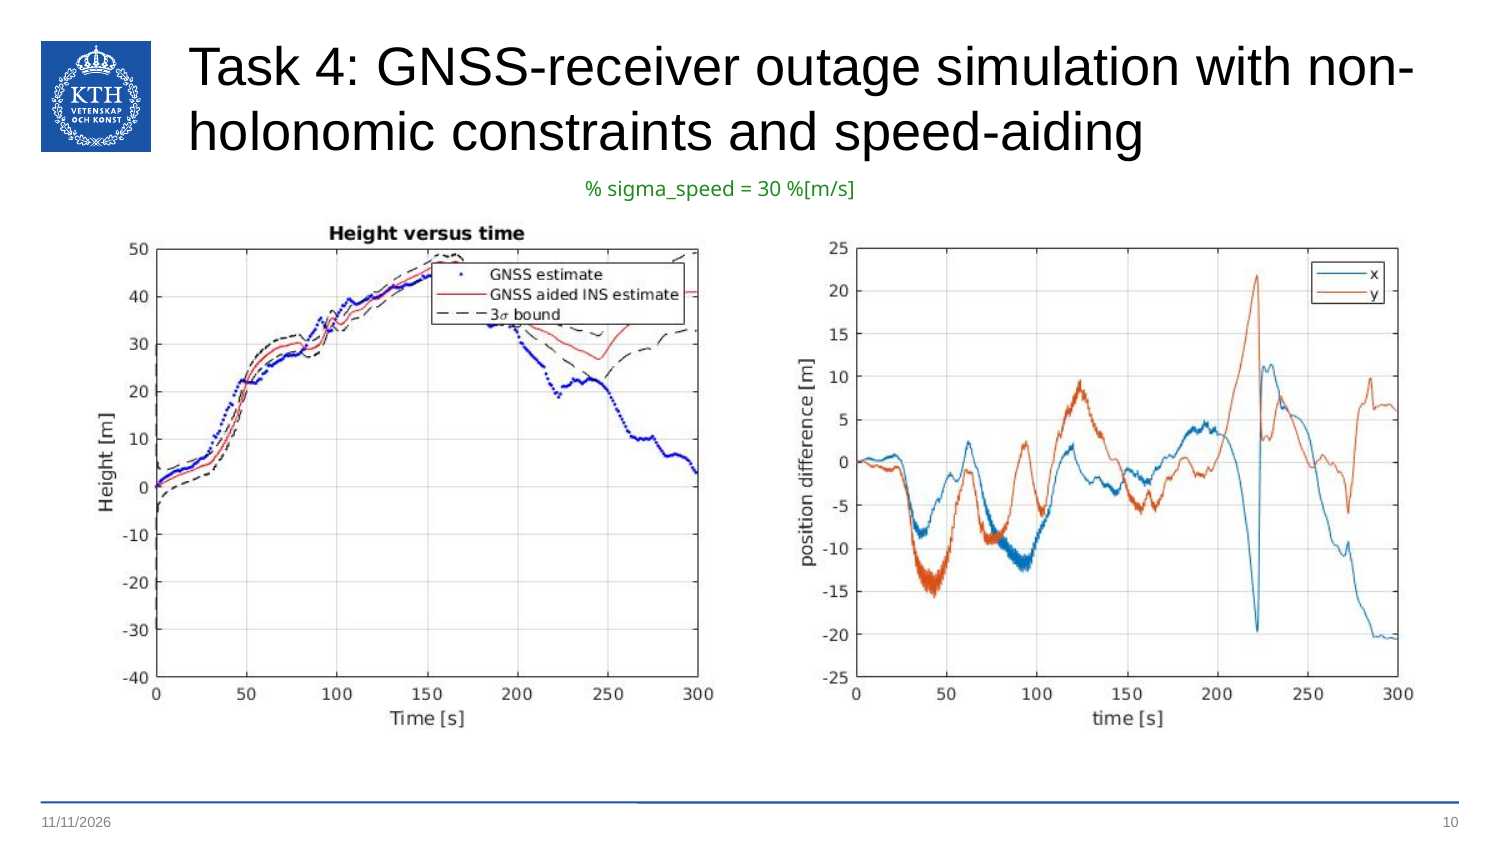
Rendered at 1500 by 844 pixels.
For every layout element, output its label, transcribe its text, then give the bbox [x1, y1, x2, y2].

text_box [449, 139, 1035, 195]
picture [64, 209, 1466, 736]
text_box <number> [1121, 811, 1459, 831]
text_box 03/22/2020 [41, 811, 379, 831]
text_box Task 4: GNSS-receiver outage simulation with non-holonomic constraints and speed-aiding [173, 41, 1485, 152]
text_box % sigma_speed = 30 %[m/s] [570, 168, 986, 208]
